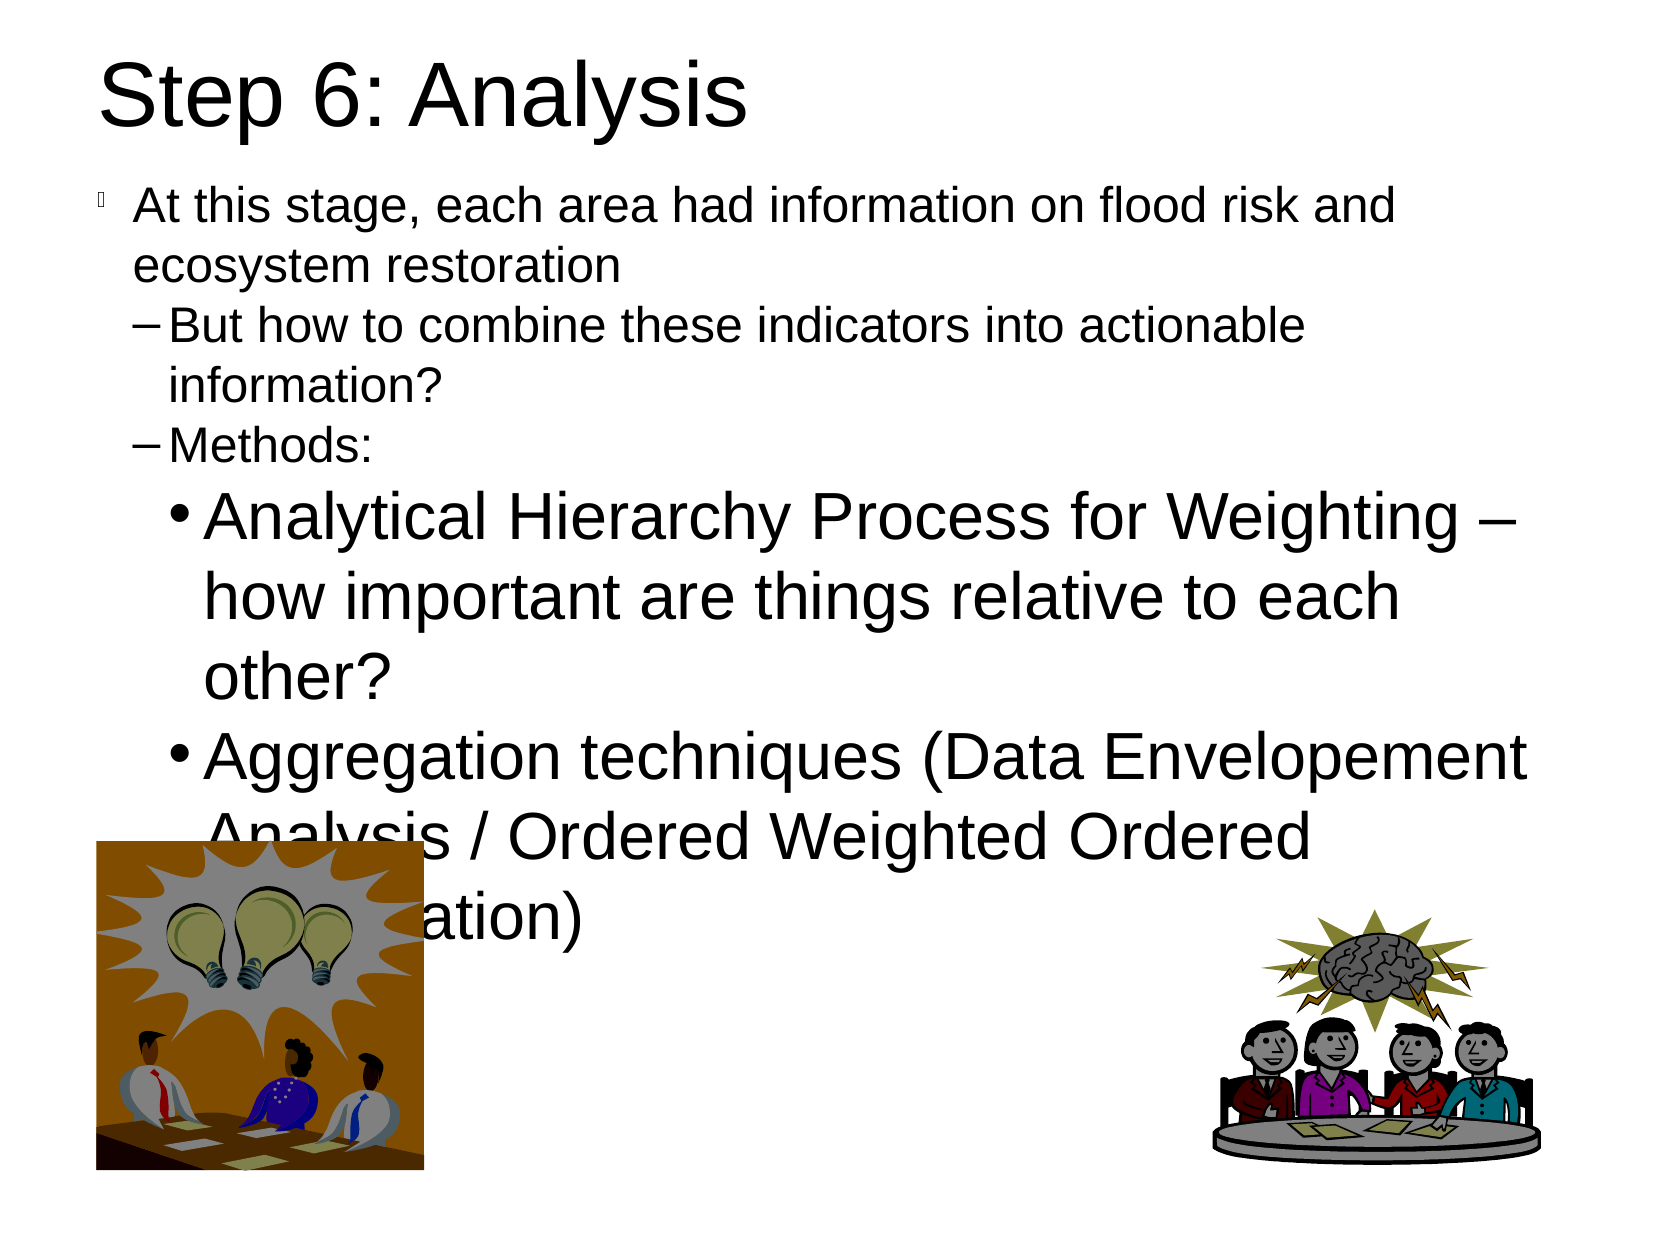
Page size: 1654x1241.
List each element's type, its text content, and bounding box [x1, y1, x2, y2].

text_box Step 6: Analysis [82, 0, 1571, 165]
picture [1212, 909, 1542, 1166]
picture [96, 840, 425, 1172]
text_box At this stage, each area had information on flood risk and ecosystem restoration But how to combine these indicators into actionable information? Methods: Analytical Hierarchy Process for Weighting – how important are things relative to each other? Aggregation techniques (Data Envelopement Analysis / Ordered Weighted Ordered Aggregation) [82, 165, 1599, 984]
